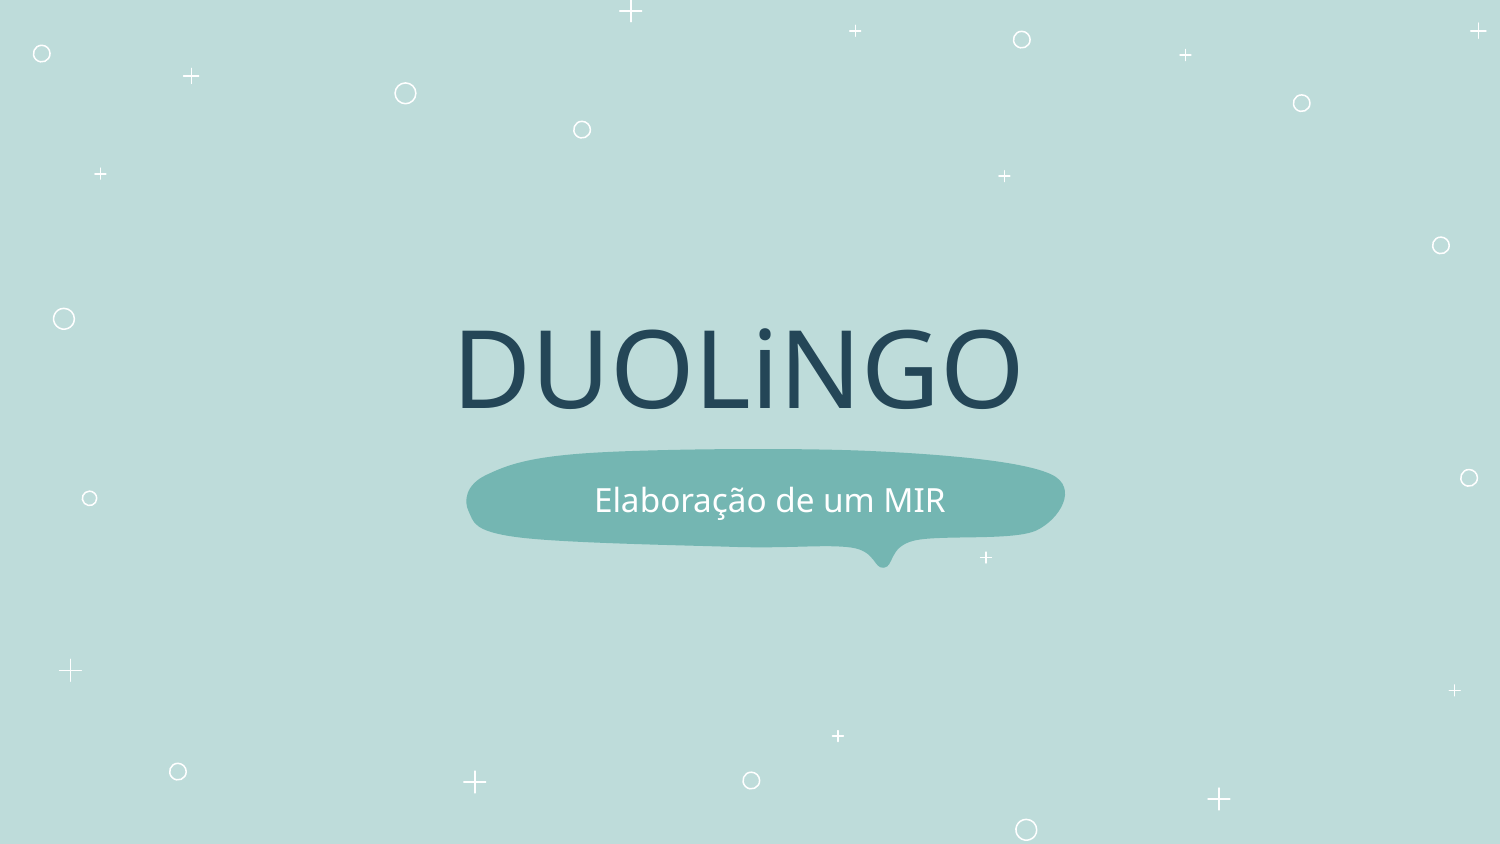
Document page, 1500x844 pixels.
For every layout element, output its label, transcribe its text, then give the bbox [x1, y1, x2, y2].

title DUOLiNGO [437, 163, 1111, 568]
subtitle Elaboração de um MIR [466, 476, 1074, 523]
